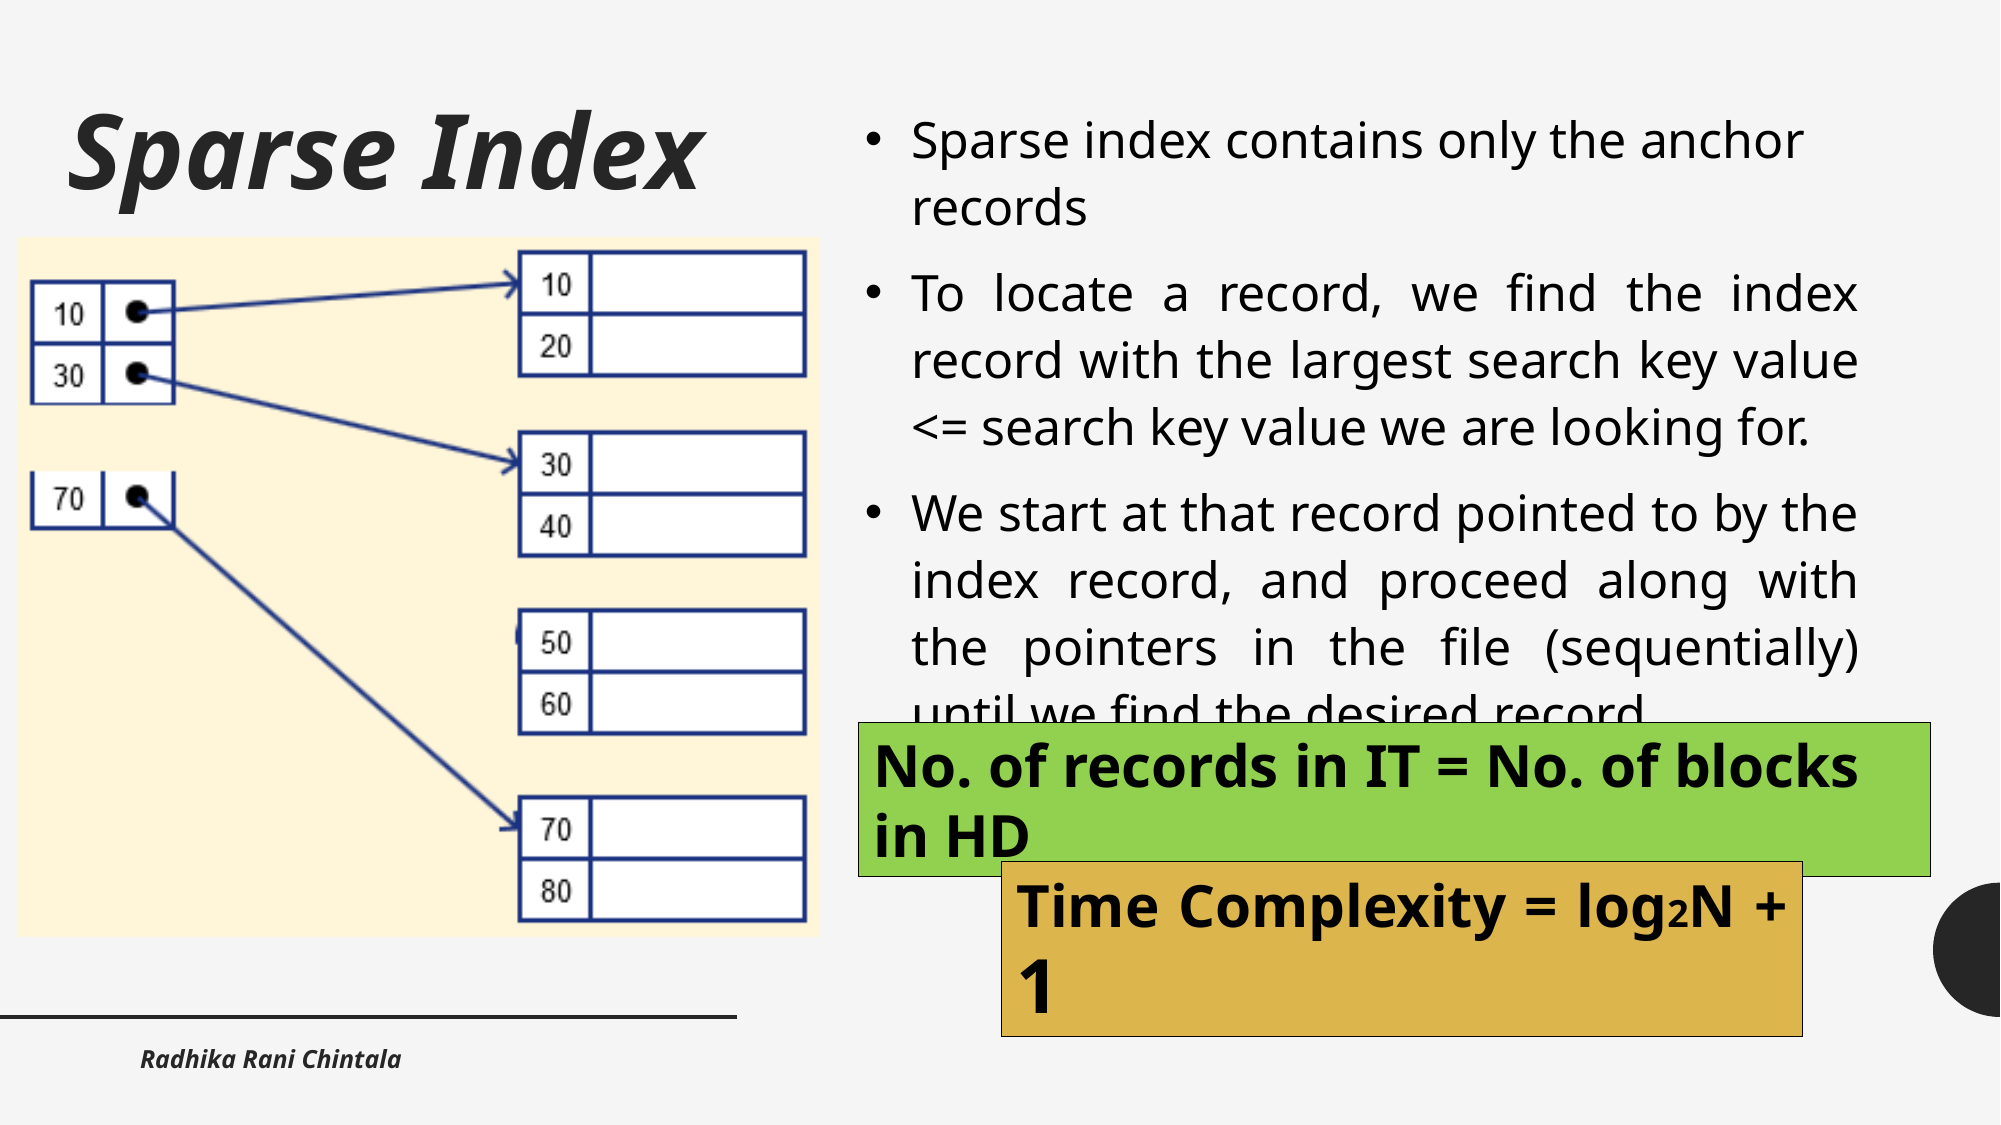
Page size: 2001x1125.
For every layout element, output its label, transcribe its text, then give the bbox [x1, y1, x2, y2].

title Sparse Index [17, 91, 754, 237]
text_box No. of records in IT = No. of blocks in HD [858, 722, 1931, 877]
footer Radhika Rani Chintala [125, 1035, 751, 1096]
picture [17, 237, 819, 937]
text_box Time Complexity = log2N + 1 [1001, 861, 1803, 1037]
list Sparse index contains only the anchor records To locate a record, we find the index record with the largest search key value <= search key value we are looking for. We start at that record pointed to by the index record, and proceed along with the pointers in the file (sequentially) until we find the desired record. [849, 93, 1875, 1022]
